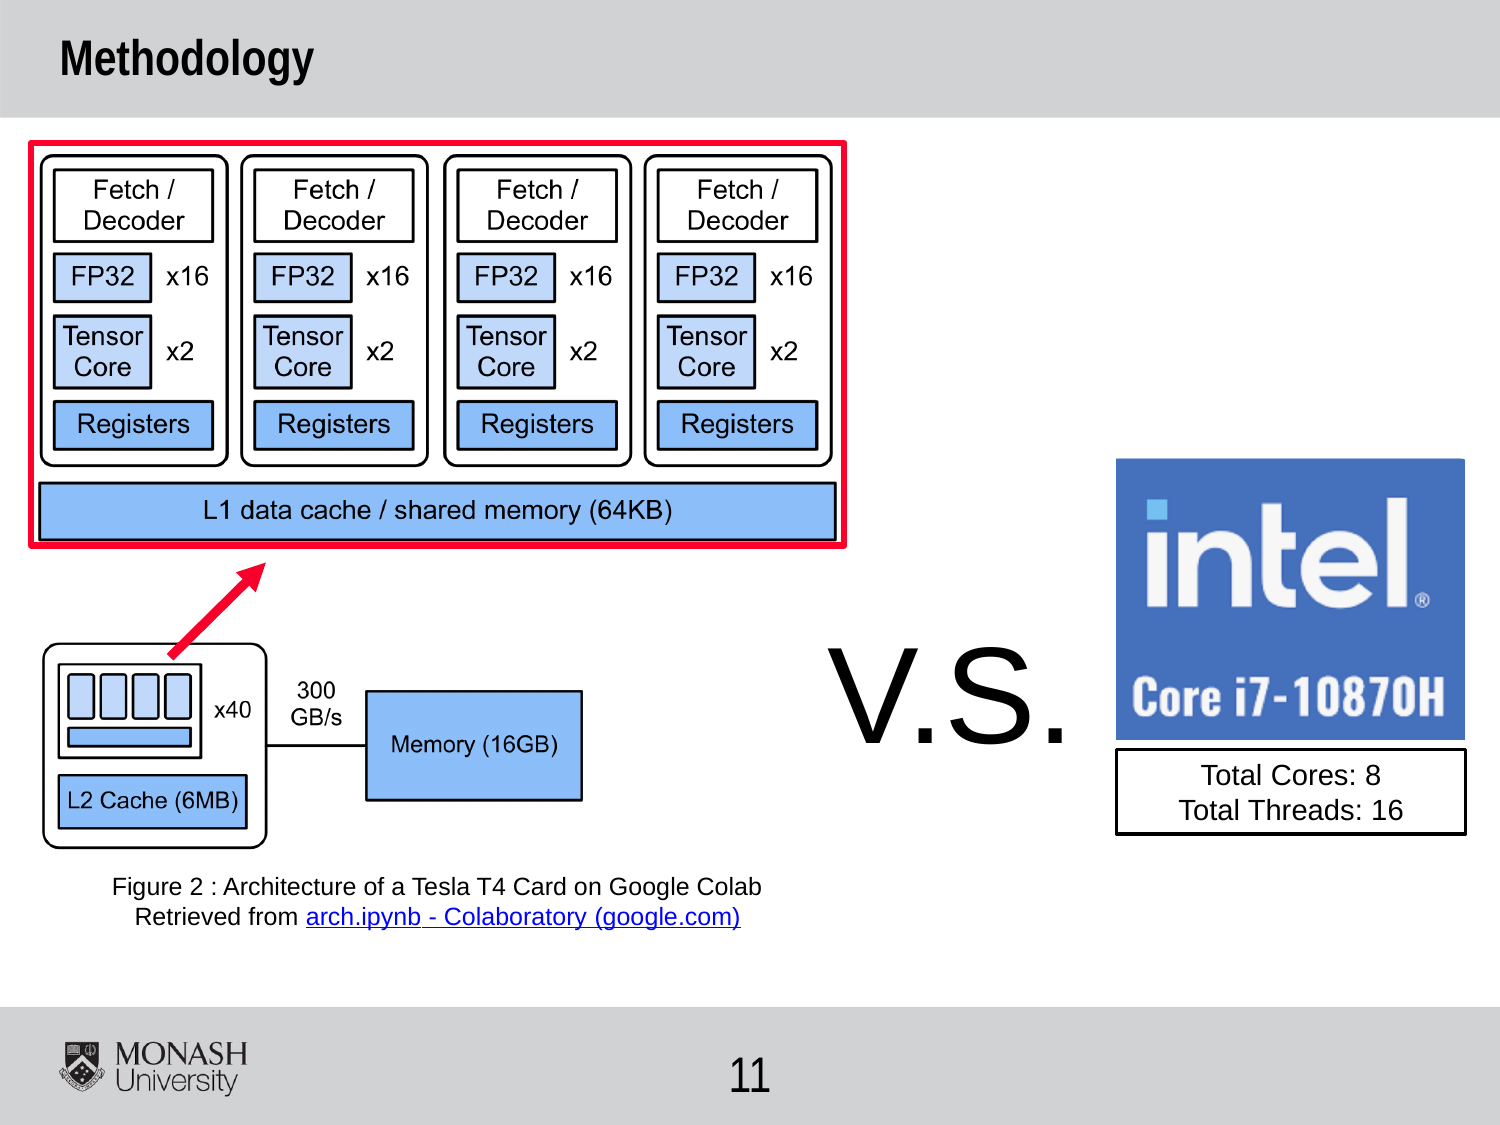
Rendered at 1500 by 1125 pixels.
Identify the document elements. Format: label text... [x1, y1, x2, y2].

text_box Total Cores: 8 Total Threads: 16 [1116, 749, 1466, 834]
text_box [169, 562, 267, 658]
picture [0, 0, 1500, 1125]
text_box Figure 2 : Architecture of a Tesla T4 Card on Google Colab Retrieved from arch.ipynb - Colaboratory (google.com) [0, 863, 1073, 939]
title Methodology [44, 17, 1395, 102]
text_box V.S. [804, 598, 1098, 779]
